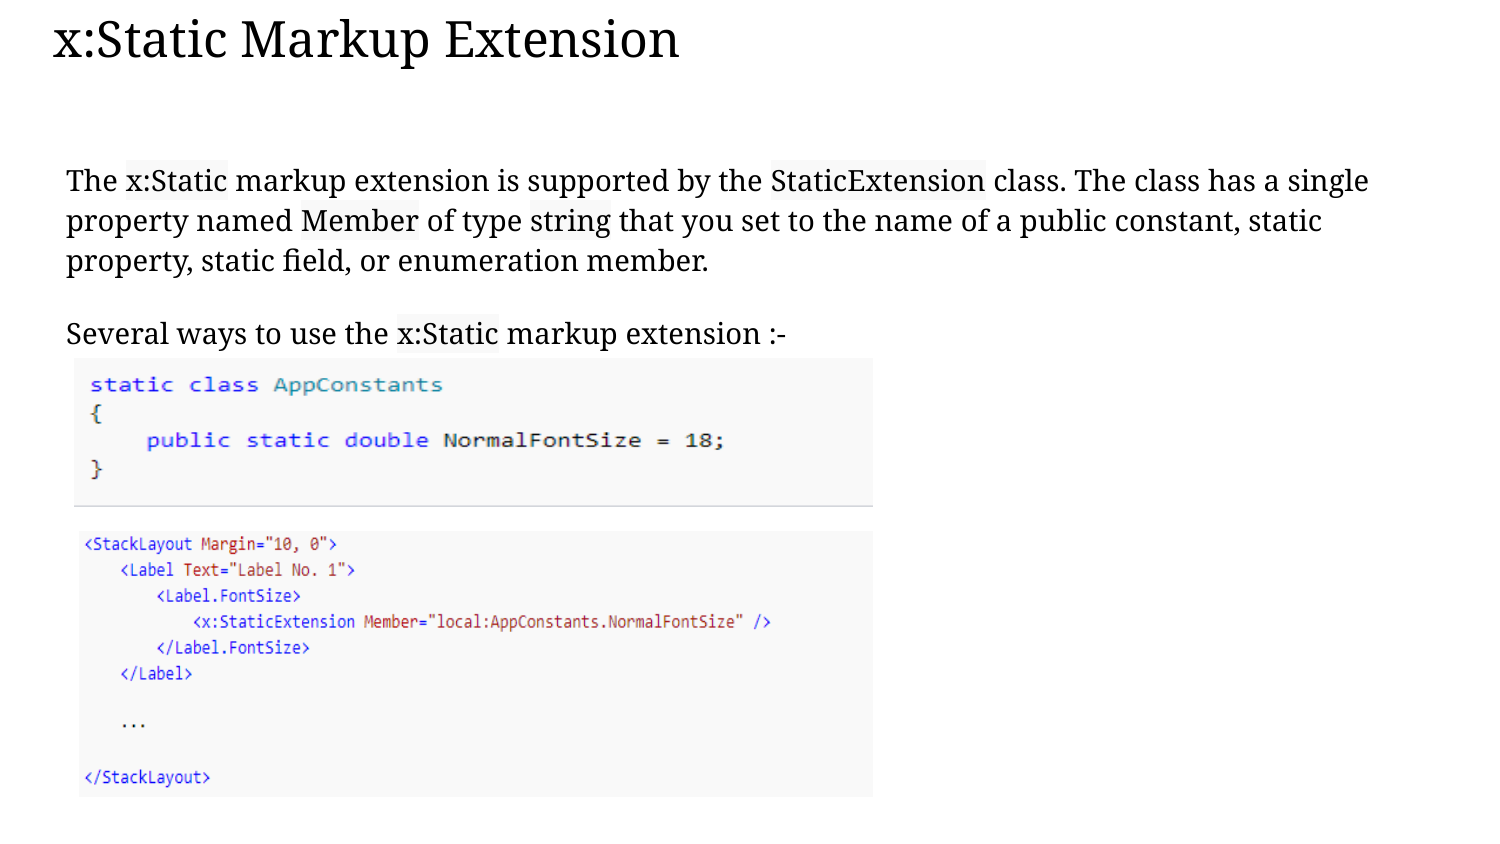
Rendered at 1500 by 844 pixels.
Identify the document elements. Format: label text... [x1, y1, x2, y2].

title x:Static Markup Extension [22, 0, 1420, 127]
picture [78, 531, 874, 797]
picture [73, 358, 874, 508]
list The x:Static markup extension is supported by the StaticExtension class. The class has a single property named Member of type string that you set to the name of a public constant, static property, static field, or enumeration member. Several ways to use the x:Static markup extension :- [51, 141, 1449, 703]
